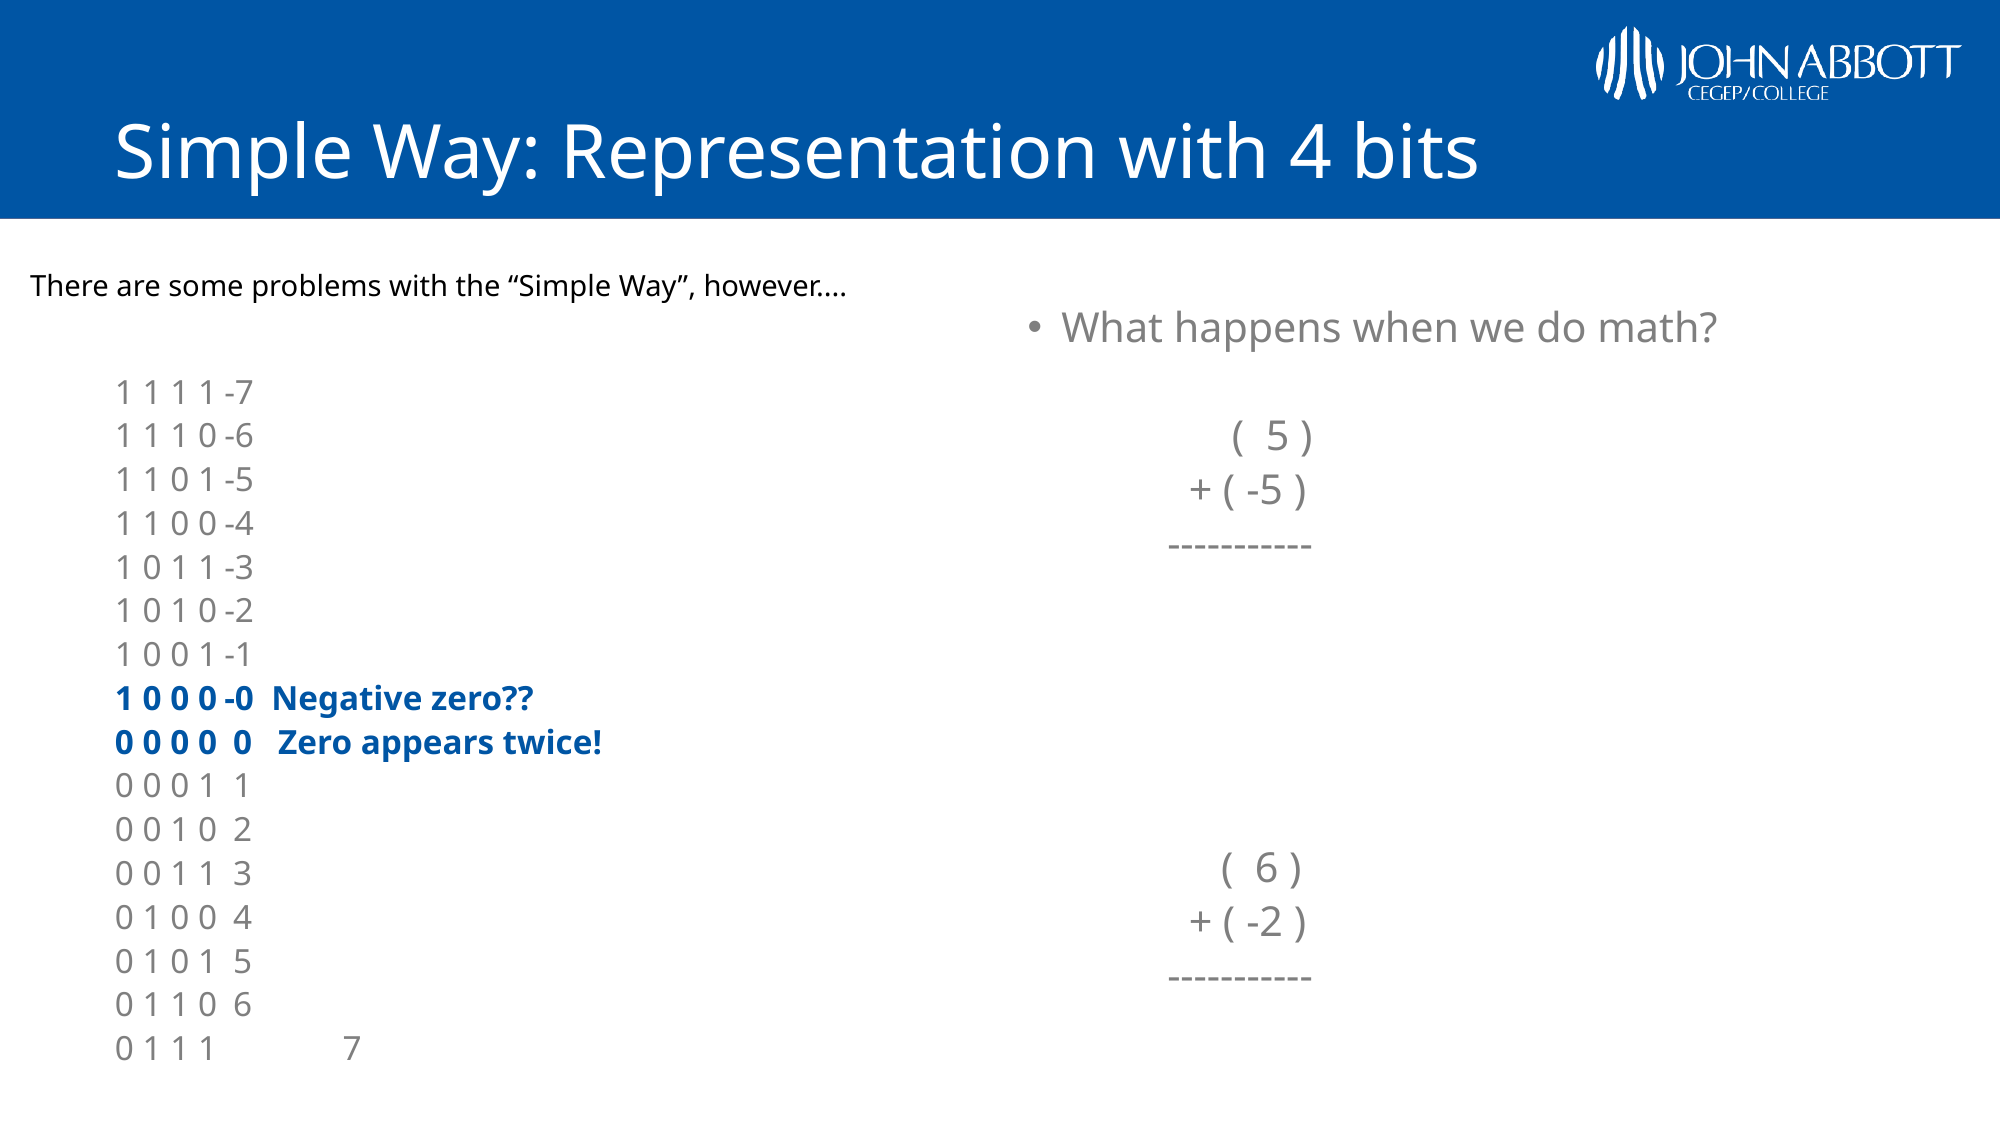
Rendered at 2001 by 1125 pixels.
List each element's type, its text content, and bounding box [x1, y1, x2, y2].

title Simple Way: Representation with 4 bits [99, 0, 1863, 202]
picture [1863, 26, 1962, 100]
list What happens when we do math? ( 5 ) + ( -5 ) ----------- ( 6 ) + ( -2 ) ----------- [1012, 299, 1863, 1014]
text_box There are some problems with the “Simple Way”, however.... [15, 251, 891, 317]
list 1 1 1 1 -7 1 1 1 0 -6 1 1 0 1 -5 1 1 0 0 -4 1 0 1 1 -3 1 0 1 0 -2 1 0 0 1 -1 1 0 0 0 -0 Negative zero?? 0 0 0 0 0 Zero appears twice! 0 0 0 1 1 0 0 1 0 2 0 0 1 1 3 0 1 0 0 4 0 1 0 1 5 0 1 1 0 6 0 1 1 1 7 [99, 367, 950, 1082]
